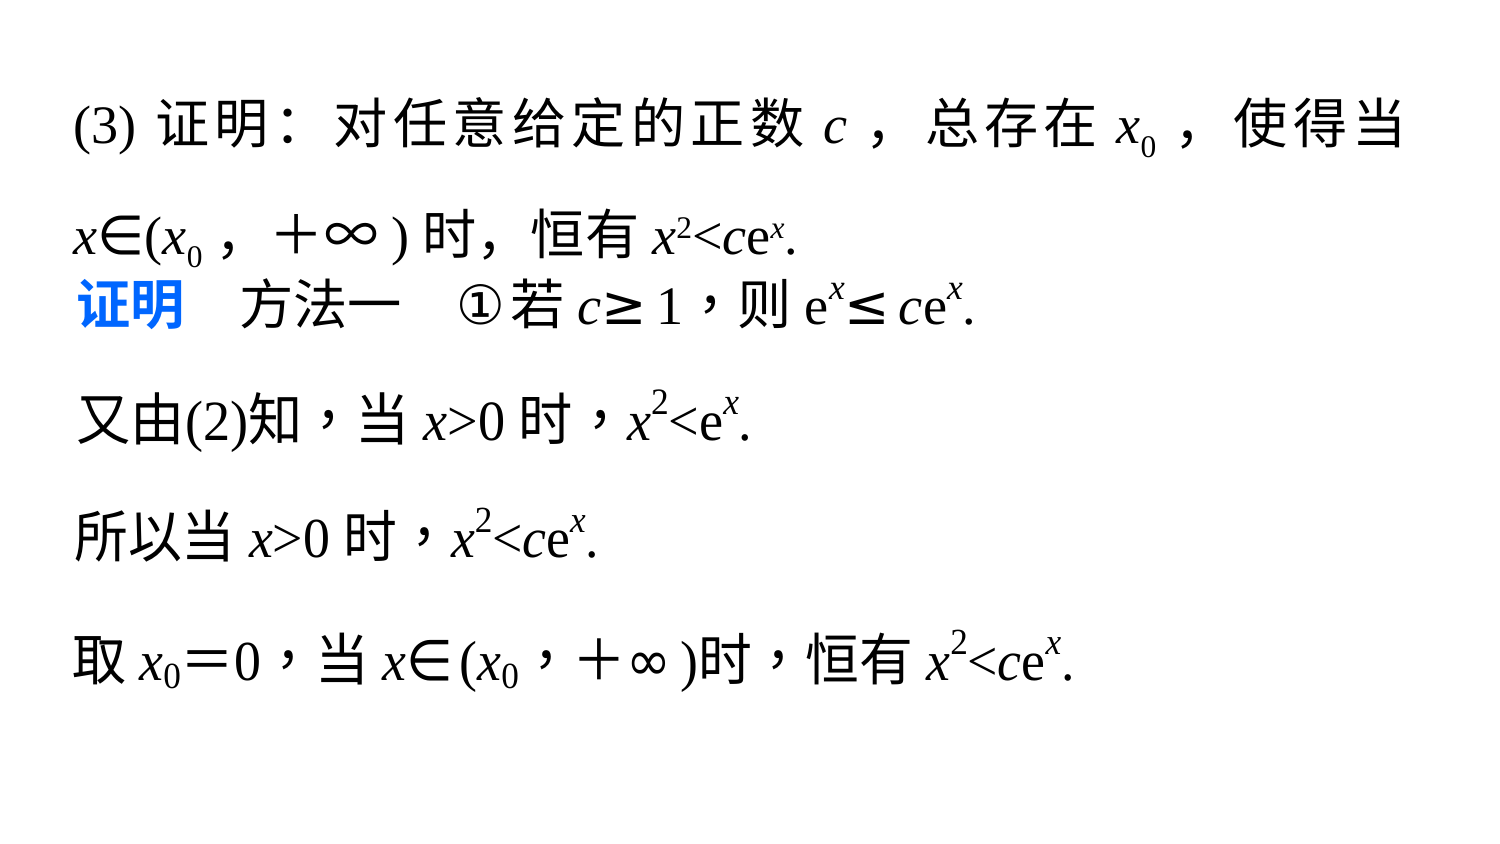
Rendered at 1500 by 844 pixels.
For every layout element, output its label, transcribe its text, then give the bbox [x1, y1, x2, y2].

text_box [74, 499, 1081, 623]
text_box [72, 622, 1079, 768]
text_box (3)证明：对任意给定的正数c，总存在x0，使得当x∈(x0，＋∞)时，恒有x2<cex. [58, 45, 1436, 282]
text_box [76, 381, 1091, 529]
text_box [76, 256, 1092, 382]
